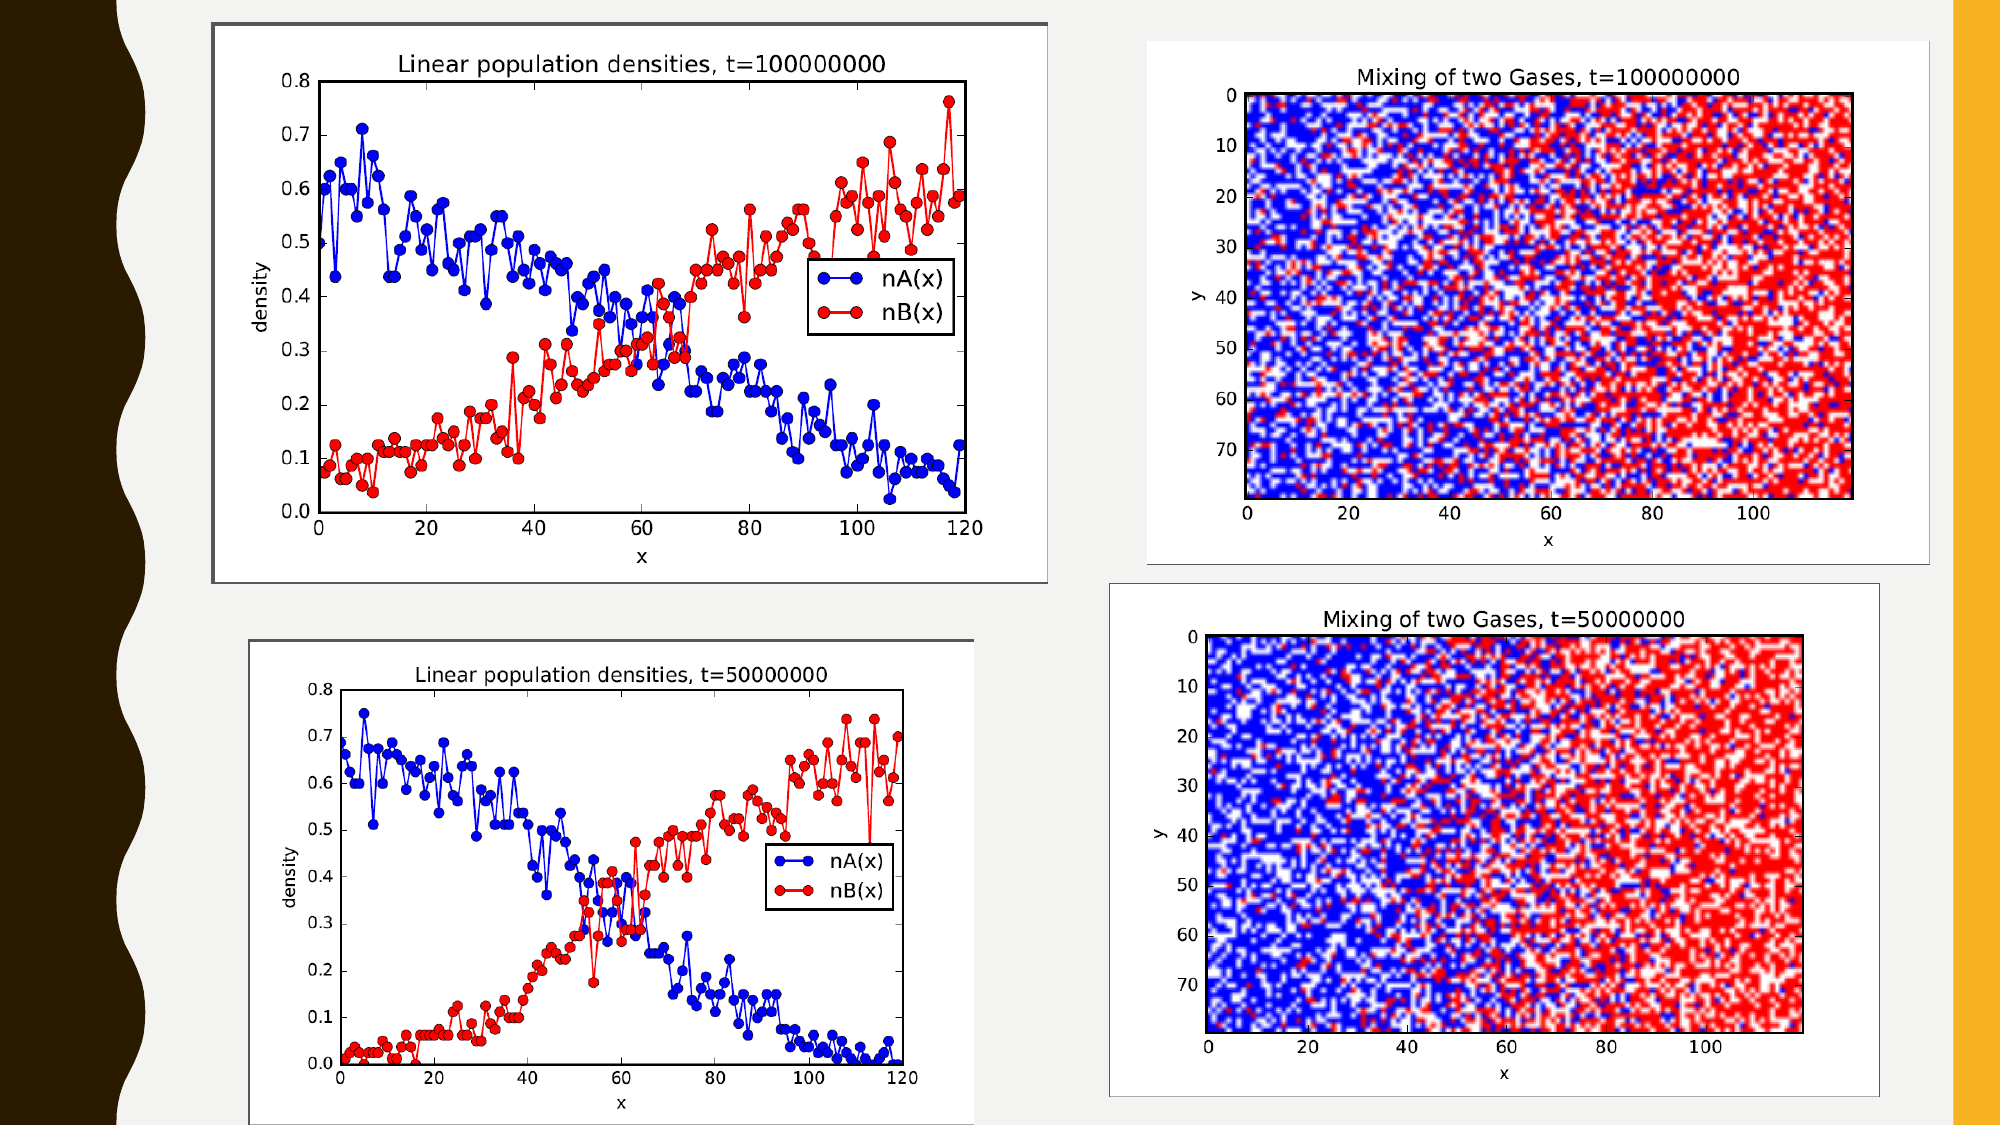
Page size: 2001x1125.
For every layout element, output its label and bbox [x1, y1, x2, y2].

picture [1109, 583, 1880, 1098]
picture [1147, 41, 1930, 565]
picture [248, 639, 974, 1125]
picture [210, 22, 1048, 584]
